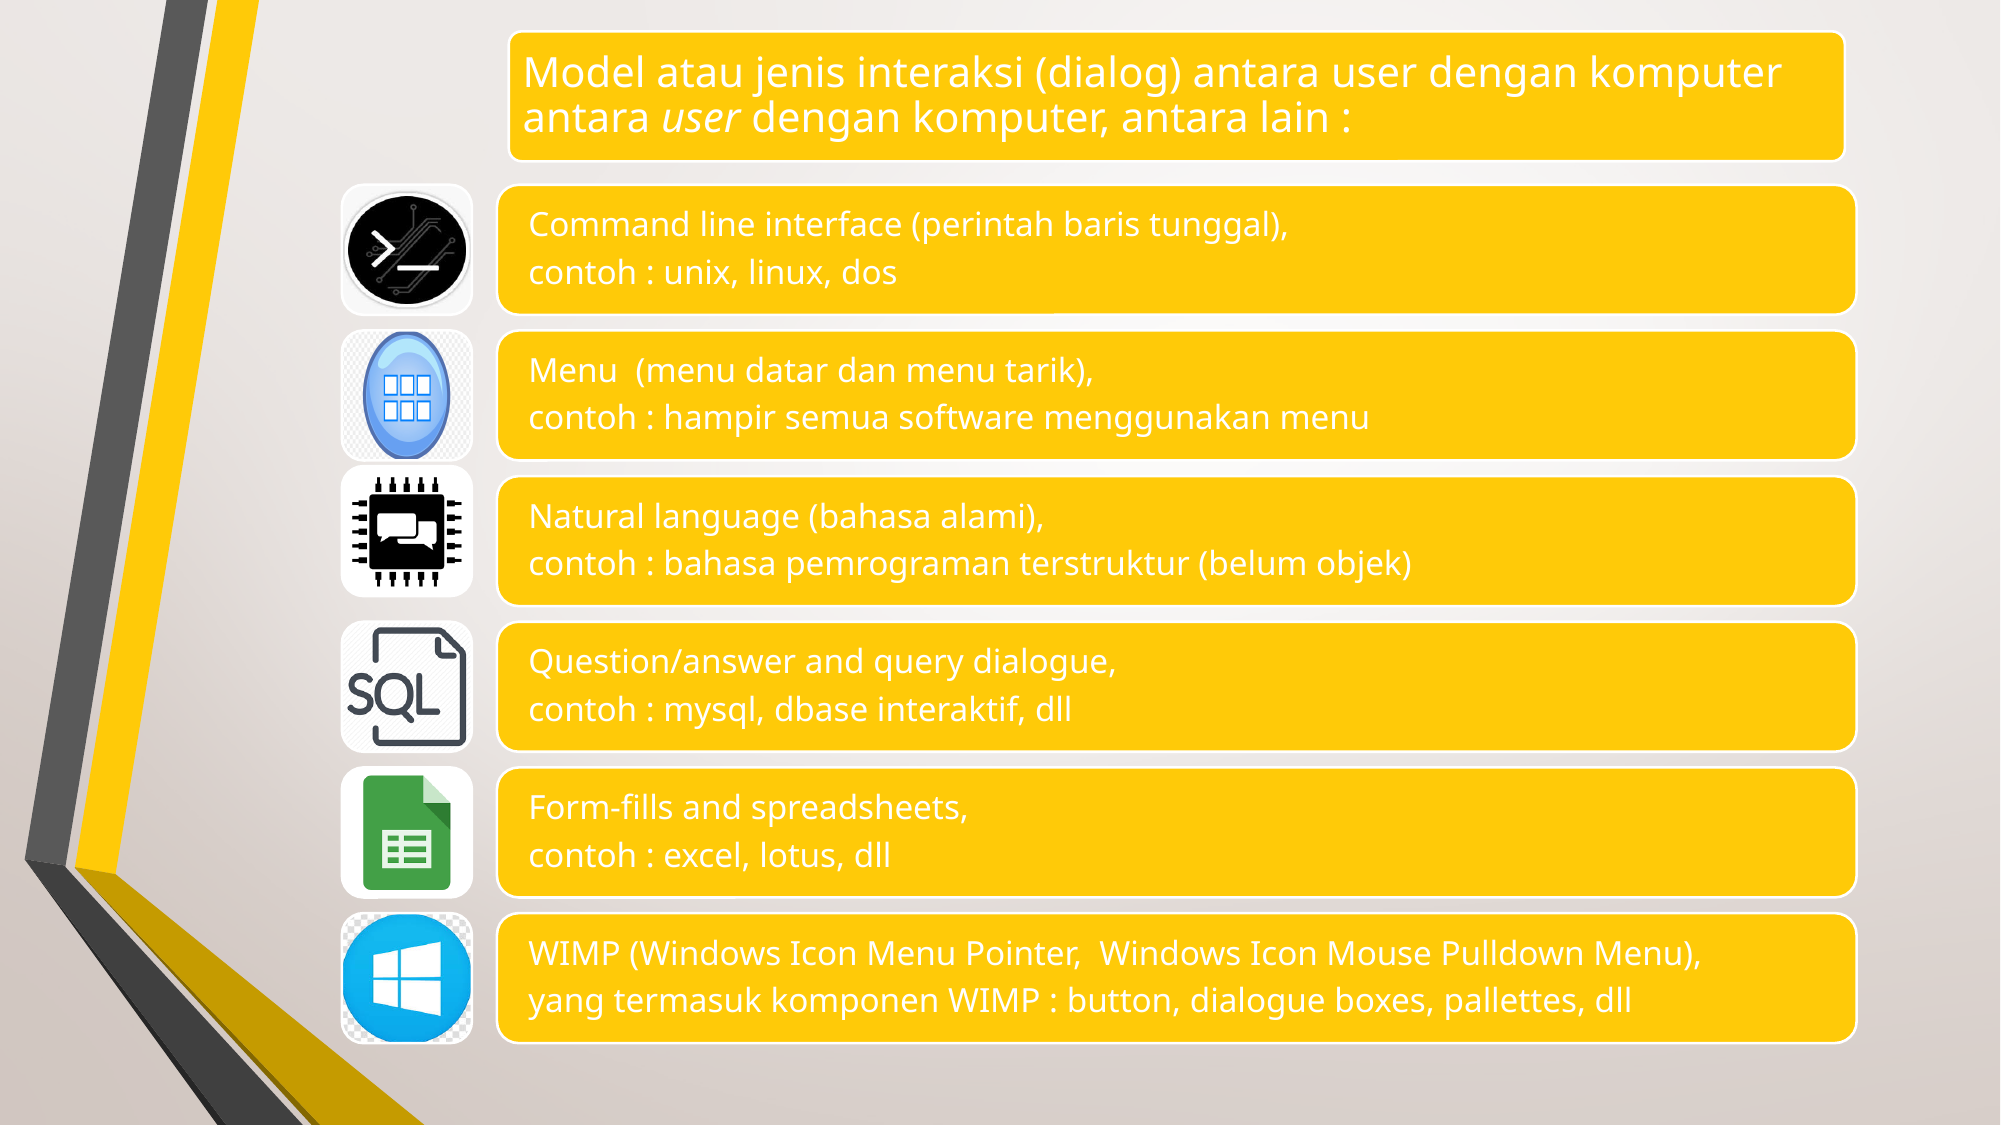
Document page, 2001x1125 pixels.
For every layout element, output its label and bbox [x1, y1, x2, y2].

text_box [341, 30, 2000, 1044]
